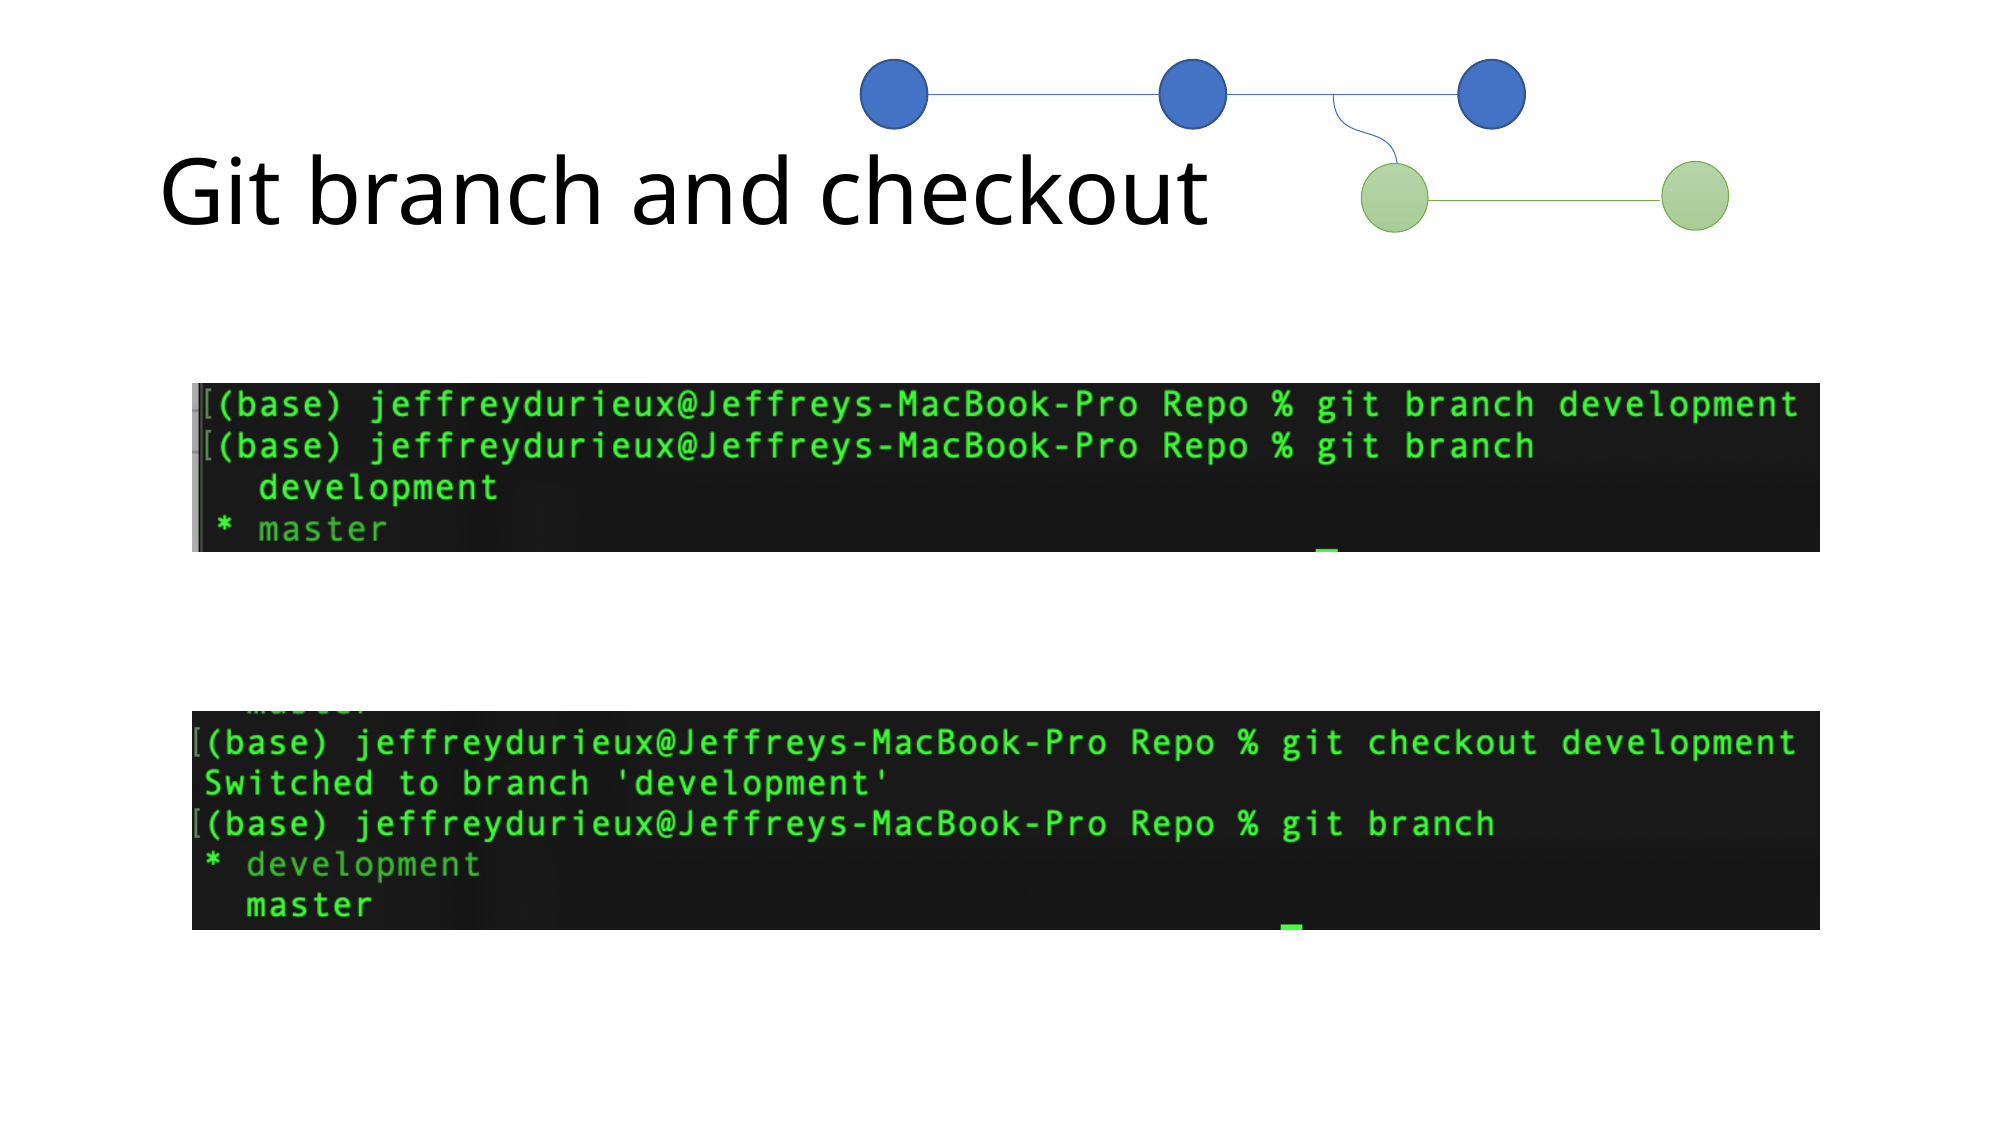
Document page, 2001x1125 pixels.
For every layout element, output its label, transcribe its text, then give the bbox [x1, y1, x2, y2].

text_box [1326, 100, 1405, 165]
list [192, 383, 1819, 552]
text_box [1360, 164, 1429, 233]
text_box [1661, 160, 1730, 231]
text_box [1457, 58, 1527, 130]
title Git branch and checkout [143, 86, 1869, 304]
picture [192, 711, 1820, 930]
text_box [859, 58, 929, 130]
text_box [1158, 58, 1228, 130]
